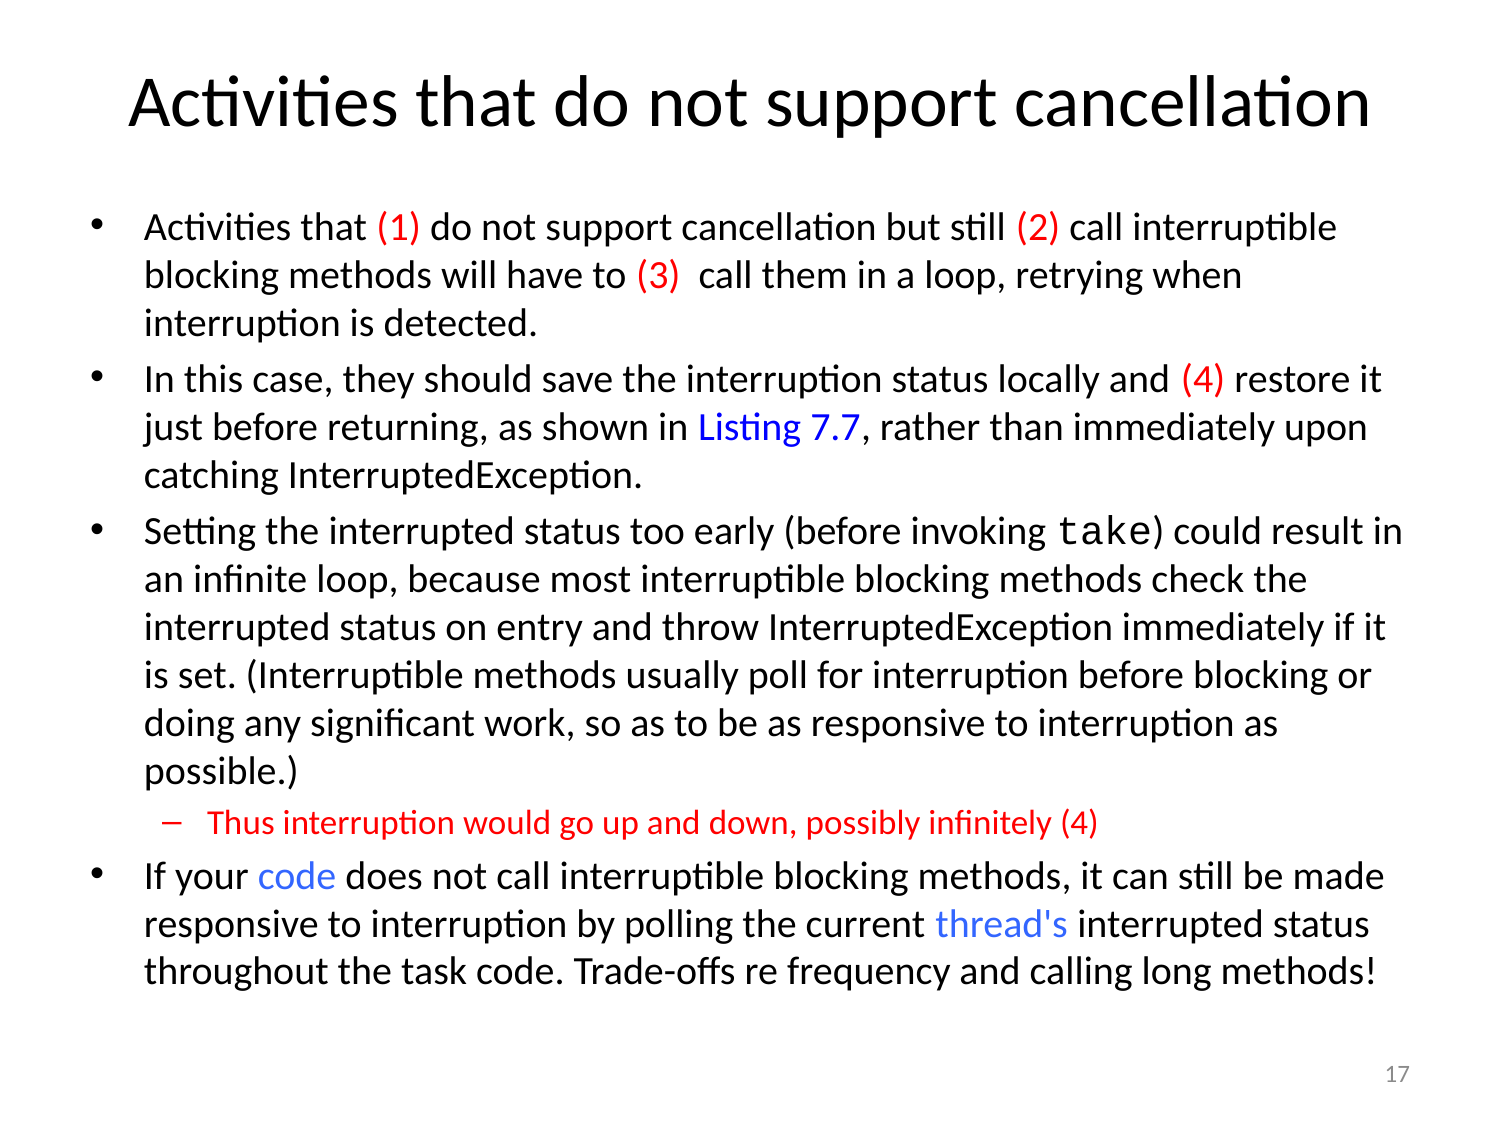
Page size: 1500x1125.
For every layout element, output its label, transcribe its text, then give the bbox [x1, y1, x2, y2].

slide_number 17 [1074, 1042, 1425, 1103]
list Activities that (1) do not support cancellation but still (2) call interruptible blocking methods will have to (3) call them in a loop, retrying when interruption is detected. In this case, they should save the interruption status locally and (4) restore it just before returning, as shown in Listing 7.7, rather than immediately upon catching InterruptedException. Setting the interrupted status too early (before invoking take) could result in an infinite loop, because most interruptible blocking methods check the interrupted status on entry and throw InterruptedException immediately if it is set. (Interruptible methods usually poll for interruption before blocking or doing any significant work, so as to be as responsive to interruption as possible.) Thus interruption would go up and down, possibly infinitely (4) If your code does not call interruptible blocking methods, it can still be made responsive to interruption by polling the current thread's interrupted status throughout the task code. Trade-offs re frequency and calling long methods! [75, 192, 1425, 1005]
title Activities that do not support cancellation [19, 45, 1483, 150]
